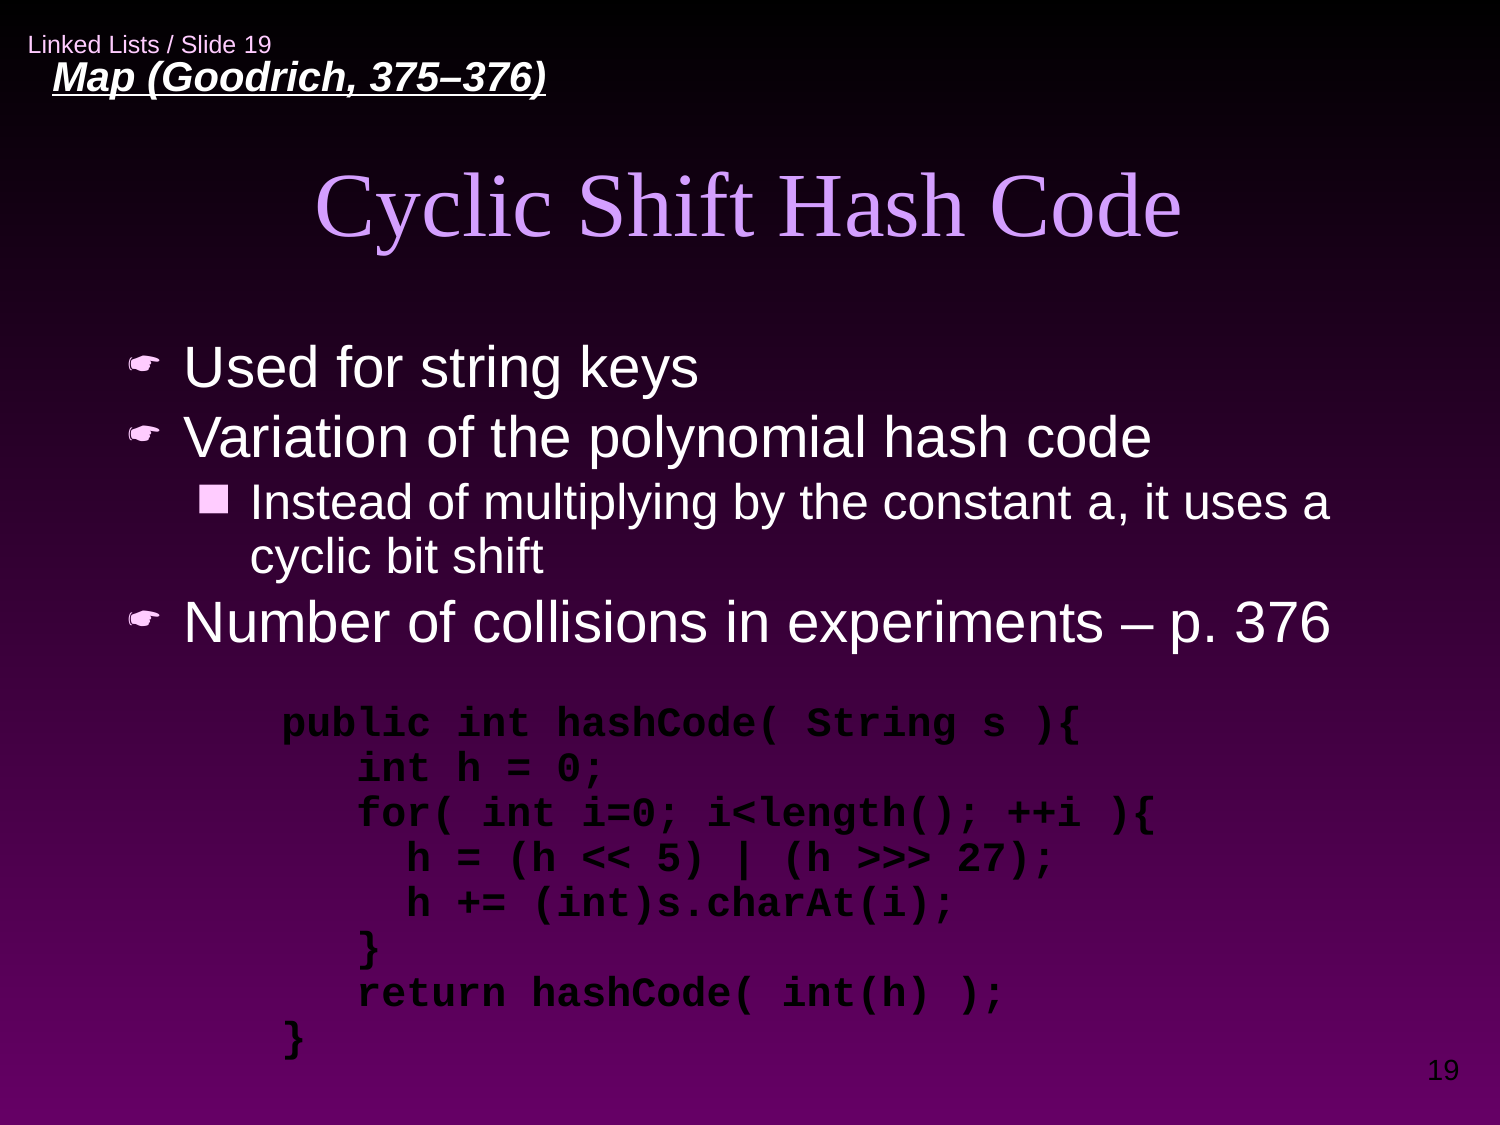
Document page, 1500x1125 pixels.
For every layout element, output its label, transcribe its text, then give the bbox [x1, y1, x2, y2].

text_box public int hashCode( String s ){ int h = 0; for( int i=0; i<length(); ++i ){ h = (h << 5) | (h >>> 27); h += (int)s.charAt(i); } return hashCode( int(h) ); } [266, 692, 1172, 1068]
text_box Map (Goodrich, 375–376)‏ [37, 37, 1050, 113]
list Used for string keys Variation of the polynomial hash code Instead of multiplying by the constant a, it uses a cyclic bit shift Number of collisions in experiments – p. 376 [112, 329, 1388, 1005]
title Cyclic Shift Hash Code [34, 75, 1465, 263]
slide_number 19 [1275, 1025, 1475, 1113]
